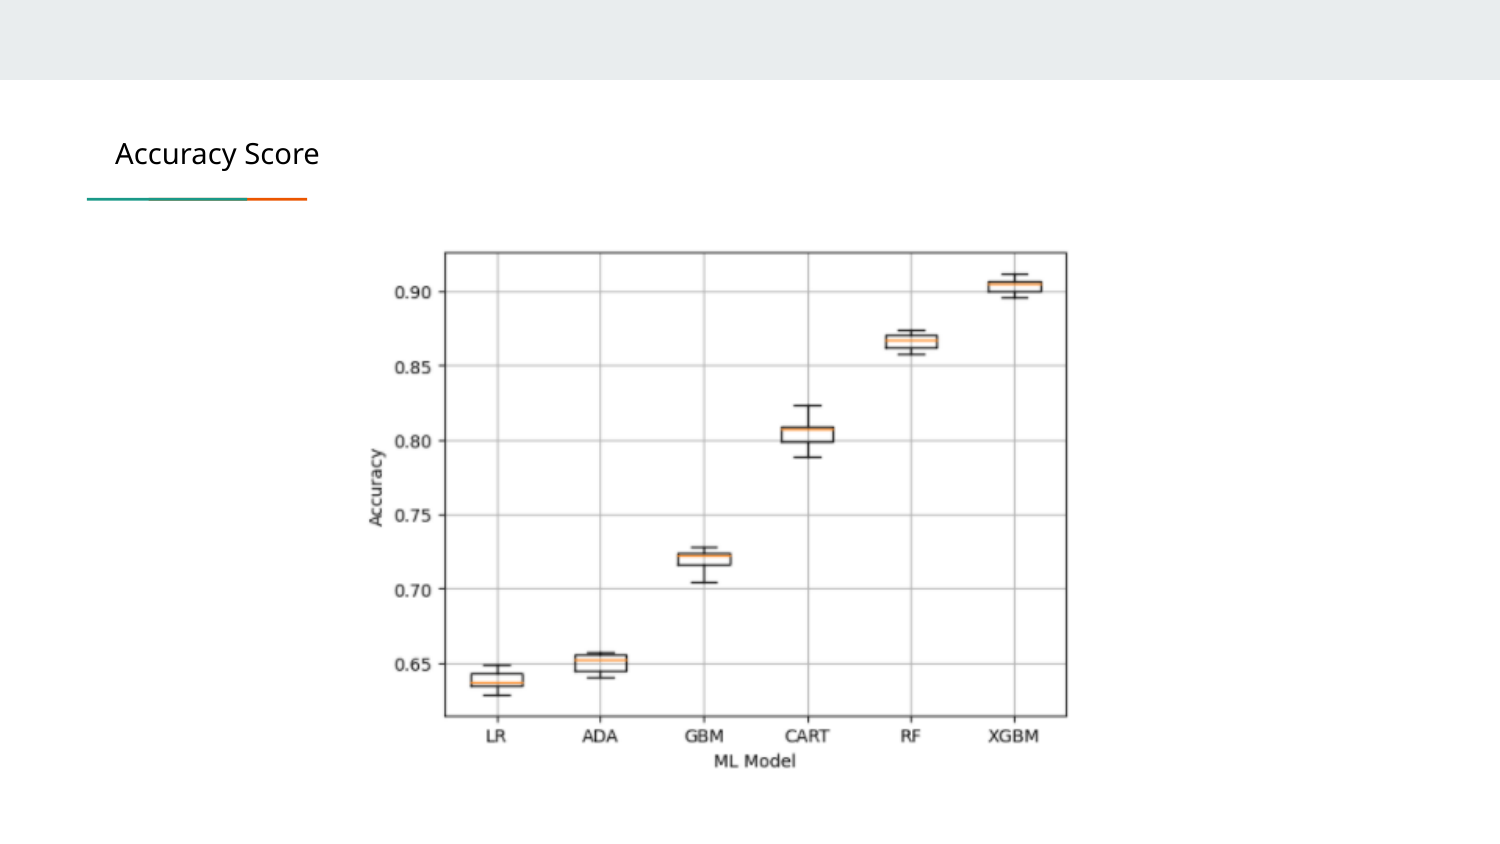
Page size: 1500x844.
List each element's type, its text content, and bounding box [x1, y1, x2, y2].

text_box Accuracy Score [100, 120, 1135, 186]
picture [357, 236, 1116, 781]
